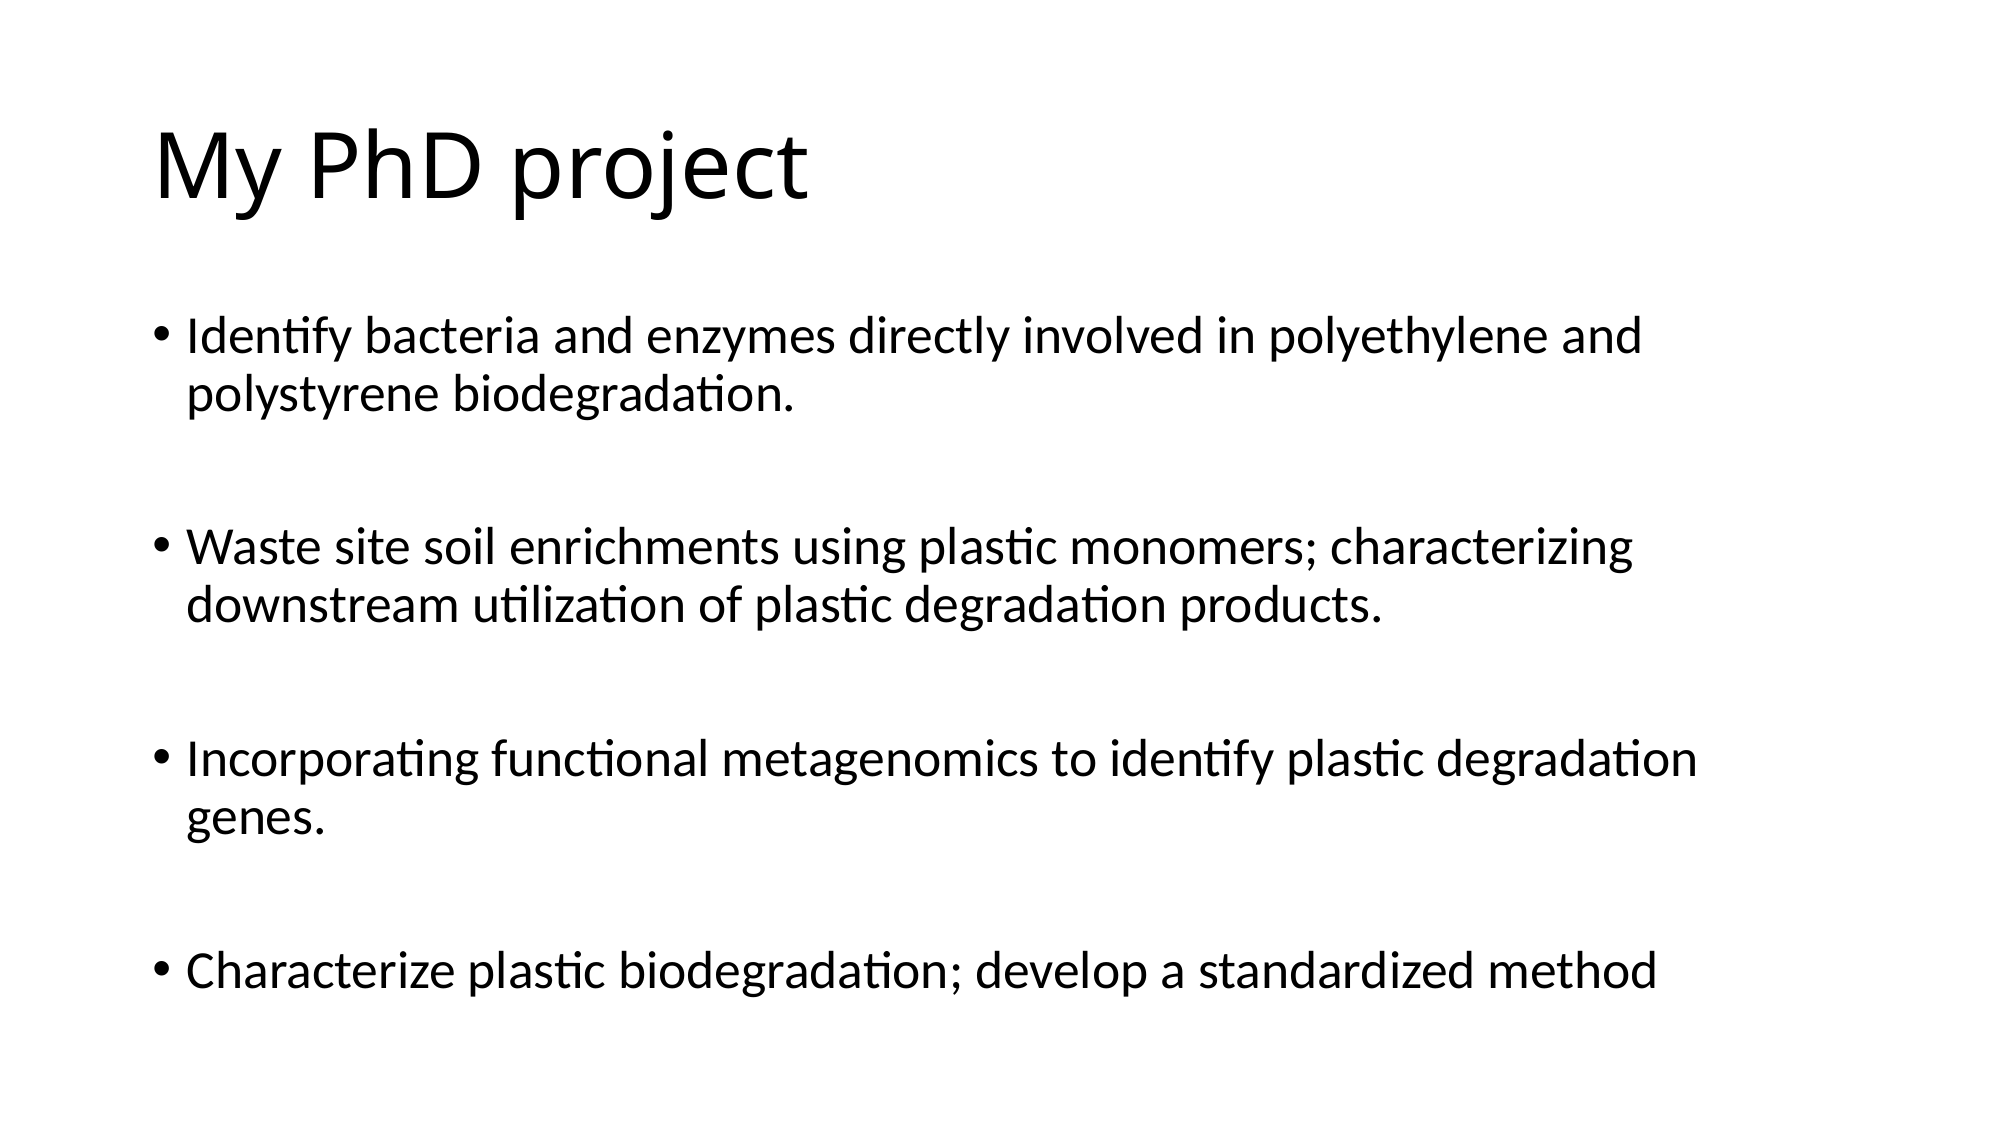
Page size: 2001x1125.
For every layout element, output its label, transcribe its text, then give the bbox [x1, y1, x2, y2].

title My PhD project [137, 59, 1863, 278]
list Identify bacteria and enzymes directly involved in polyethylene and polystyrene biodegradation. Waste site soil enrichments using plastic monomers; characterizing downstream utilization of plastic degradation products. Incorporating functional metagenomics to identify plastic degradation genes. Characterize plastic biodegradation; develop a standardized method [137, 299, 1863, 1014]
